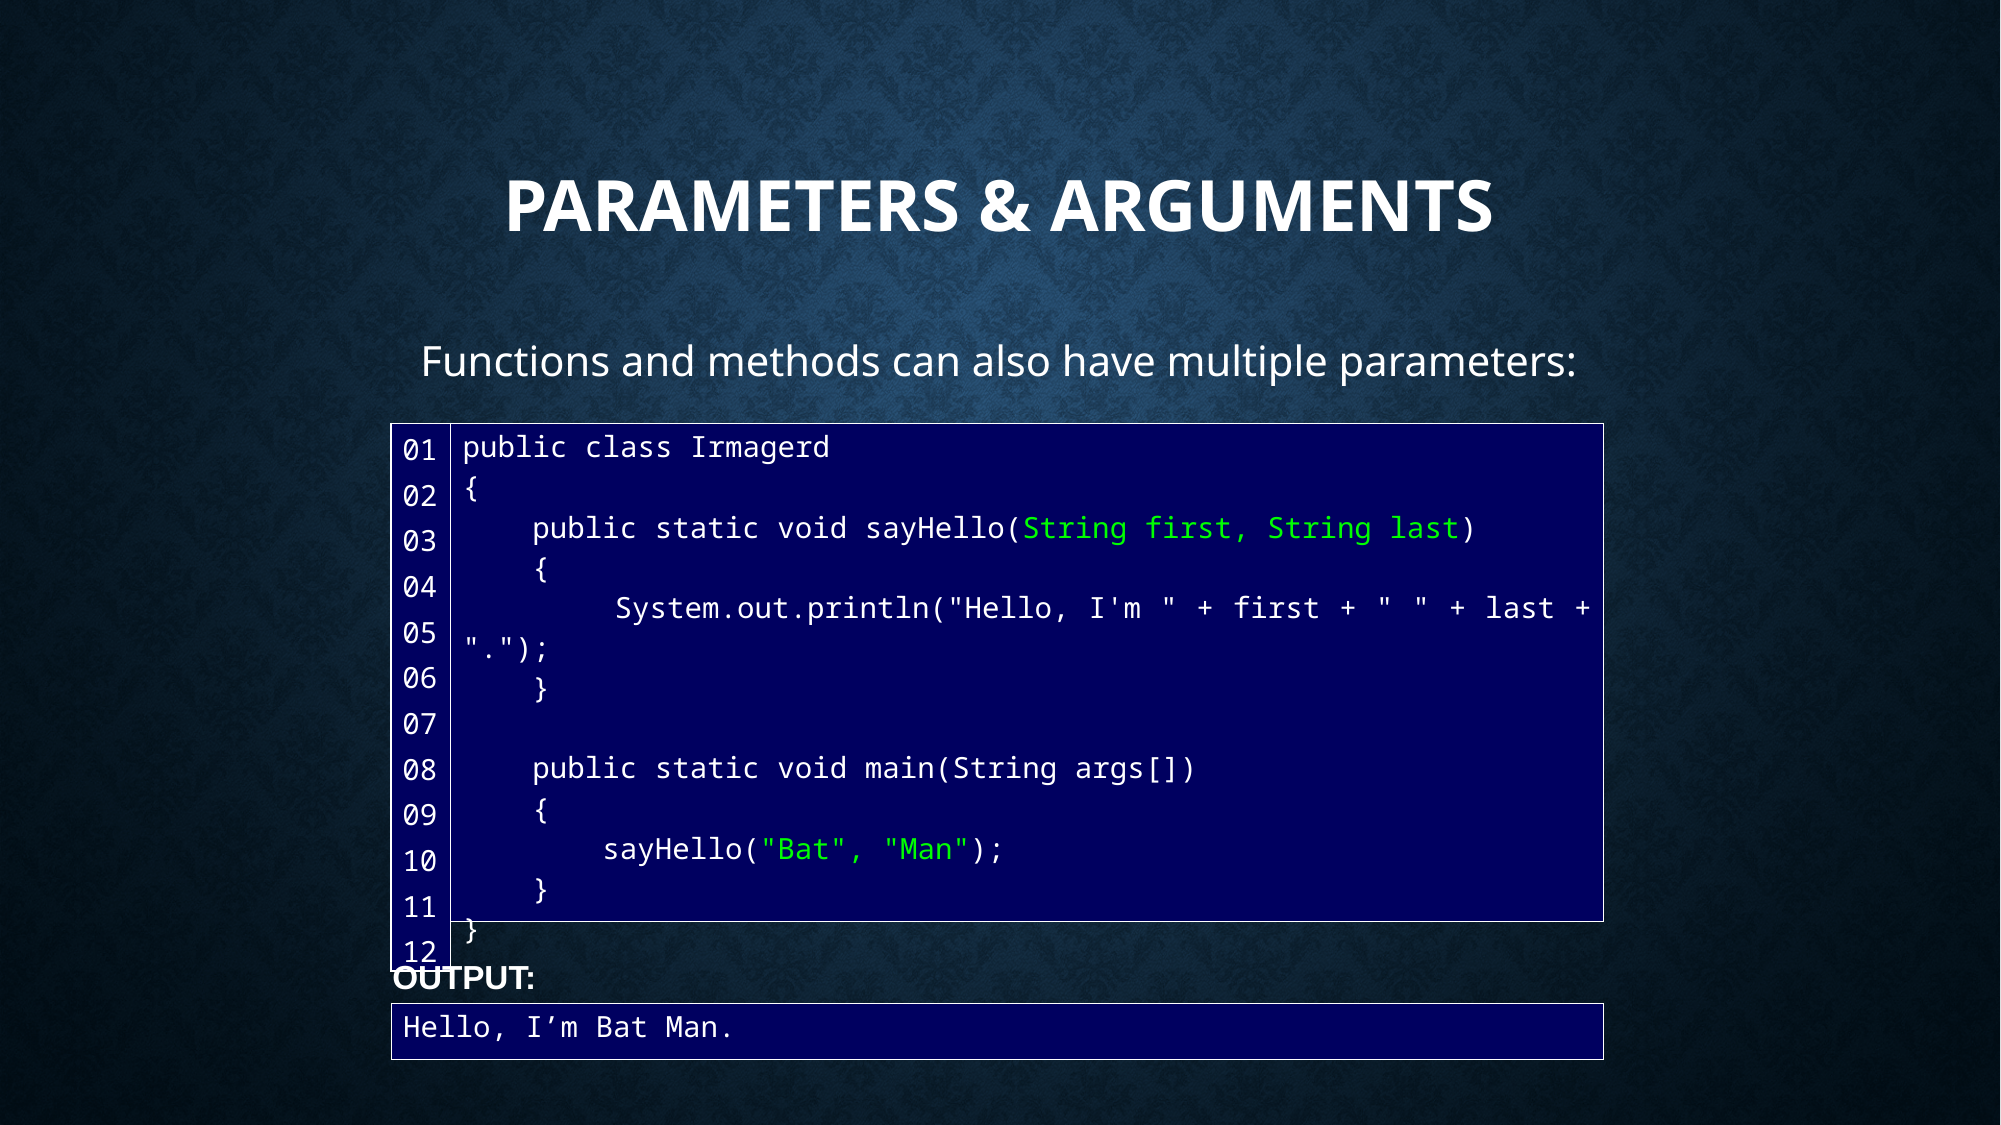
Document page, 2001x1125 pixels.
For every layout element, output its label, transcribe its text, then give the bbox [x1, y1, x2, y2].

text_box OUTPUT: [377, 948, 585, 1004]
list Functions and methods can also have multiple parameters: [149, 317, 1849, 398]
text_box public class Irmagerd { public static void sayHello(String first, String last) { System.out.println("Hello, I'm " + first + " " + last + "."); } public static void main(String args[]) { sayHello("Bat", "Man"); } } [451, 423, 1604, 922]
title Parameters & Arguments [149, 99, 1849, 317]
text_box Hello, I’m Bat Man. [391, 1003, 1604, 1060]
table_header 01 02 03 04 05 06 07 08 09 10 11 12 [392, 424, 450, 948]
